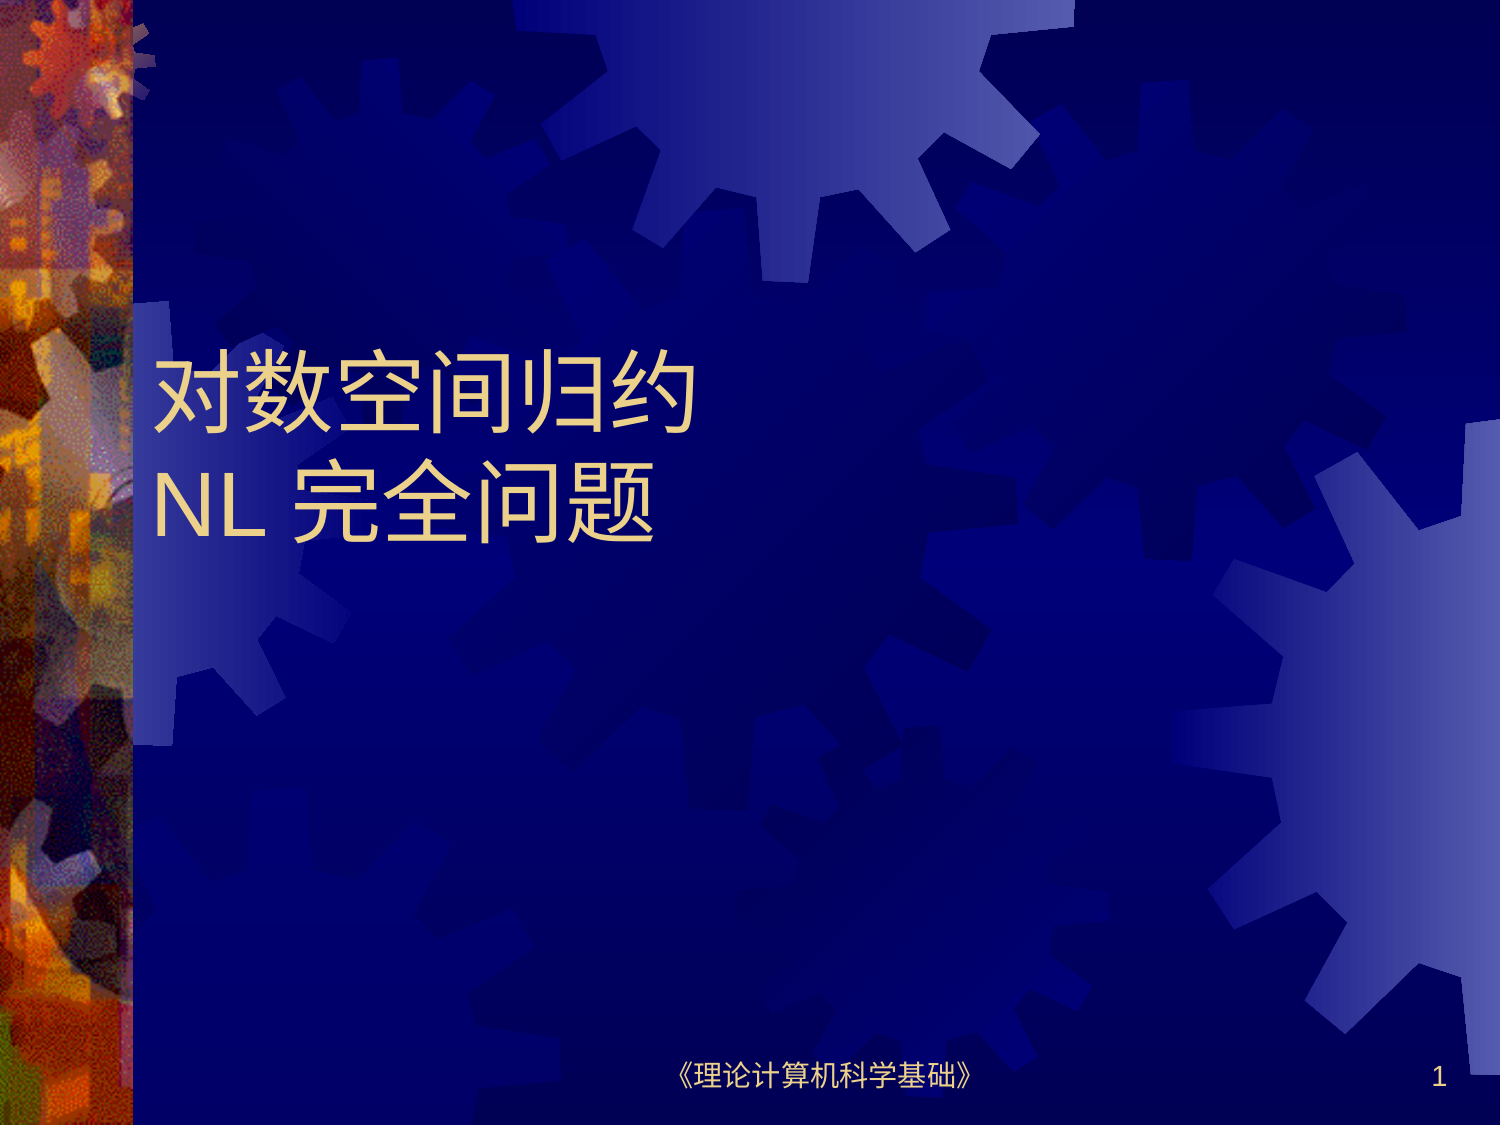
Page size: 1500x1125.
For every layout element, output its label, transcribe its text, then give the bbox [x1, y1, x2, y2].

footer 《理论计算机科学基础》 [587, 1025, 1063, 1100]
title 对数空间归约 NL完全问题 [135, 375, 1411, 563]
slide_number 1 [1149, 1025, 1463, 1100]
picture [0, 0, 133, 1125]
